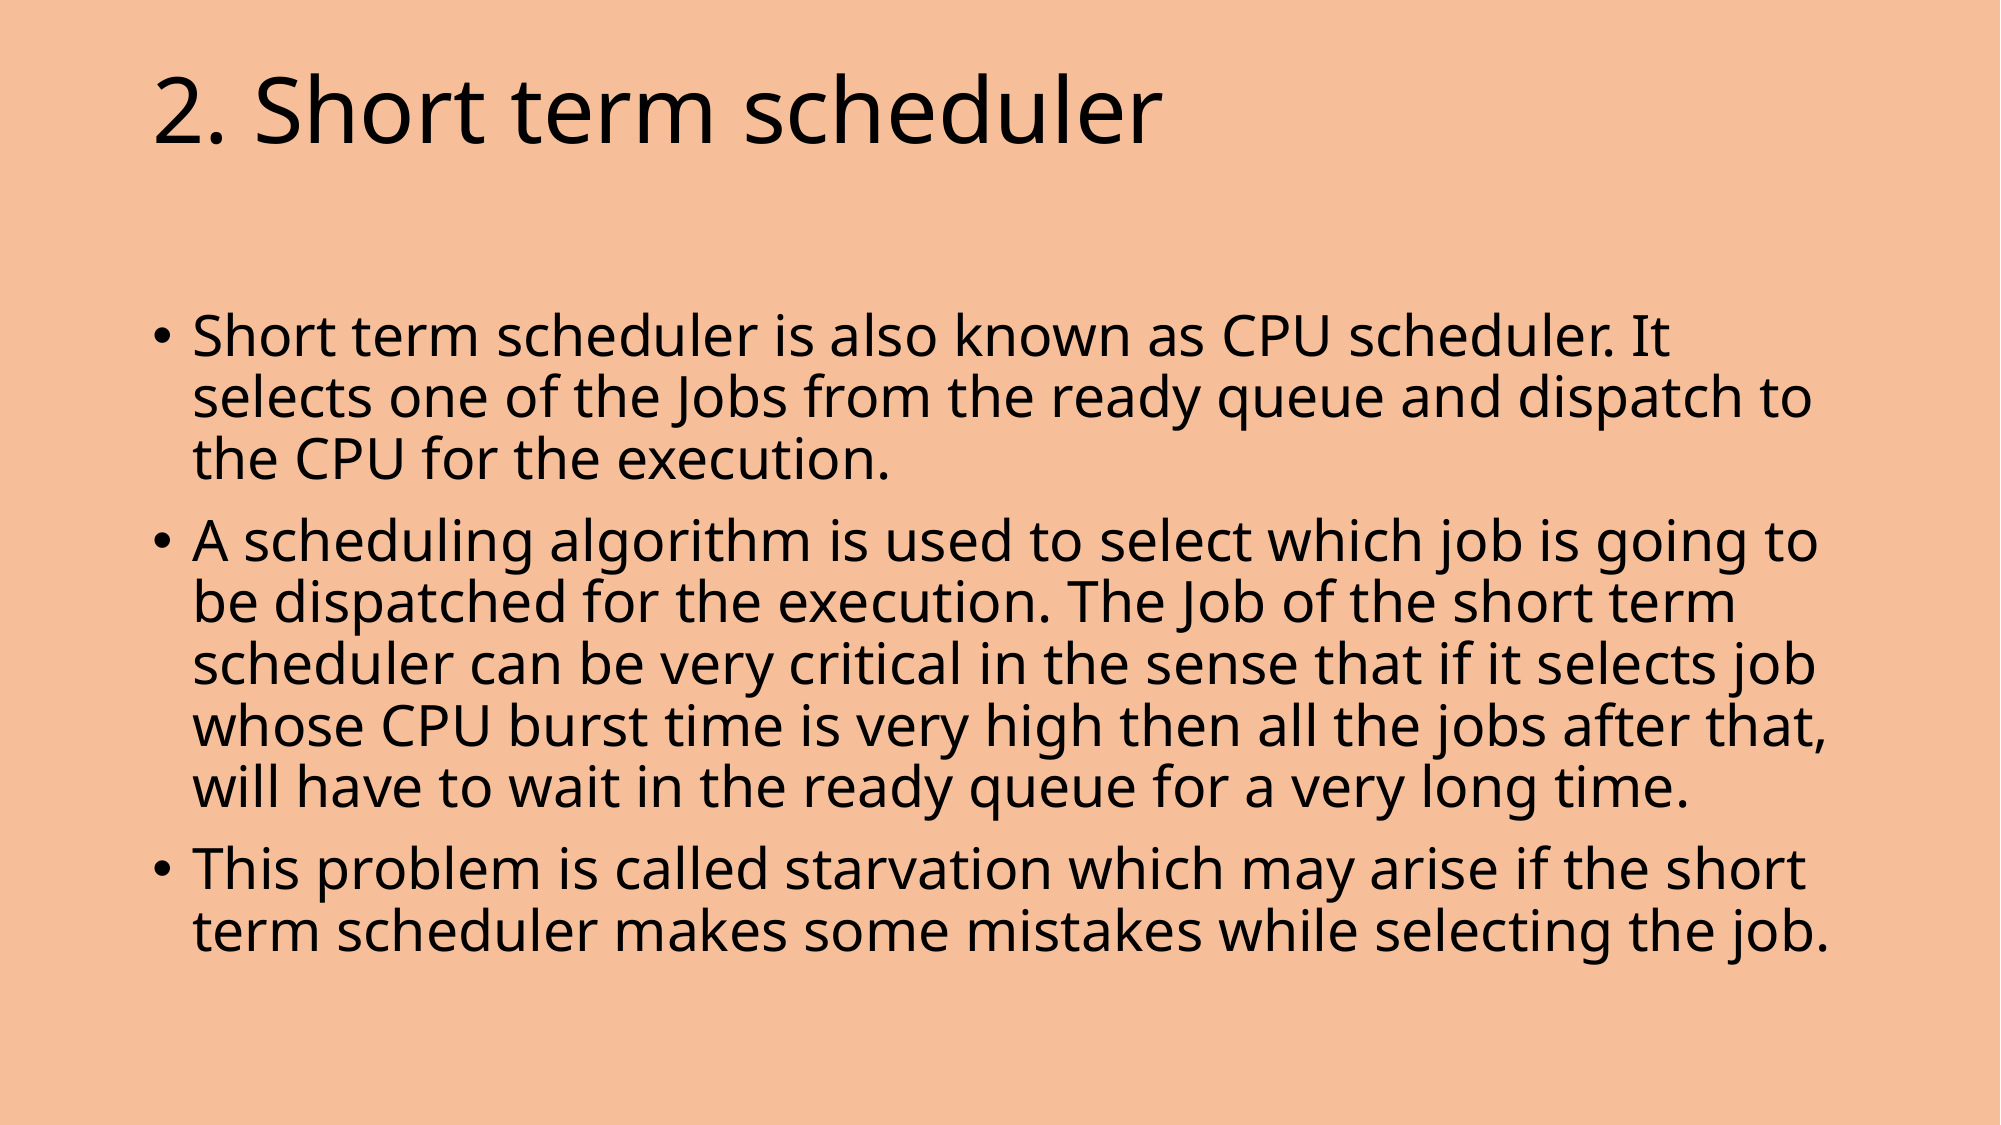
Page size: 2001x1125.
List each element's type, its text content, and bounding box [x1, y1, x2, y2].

list Short term scheduler is also known as CPU scheduler. It selects one of the Jobs from the ready queue and dispatch to the CPU for the execution. A scheduling algorithm is used to select which job is going to be dispatched for the execution. The Job of the short term scheduler can be very critical in the sense that if it selects job whose CPU burst time is very high then all the jobs after that, will have to wait in the ready queue for a very long time. This problem is called starvation which may arise if the short term scheduler makes some mistakes while selecting the job. [137, 299, 1863, 1014]
title 2. Short term scheduler [137, 59, 1863, 278]
